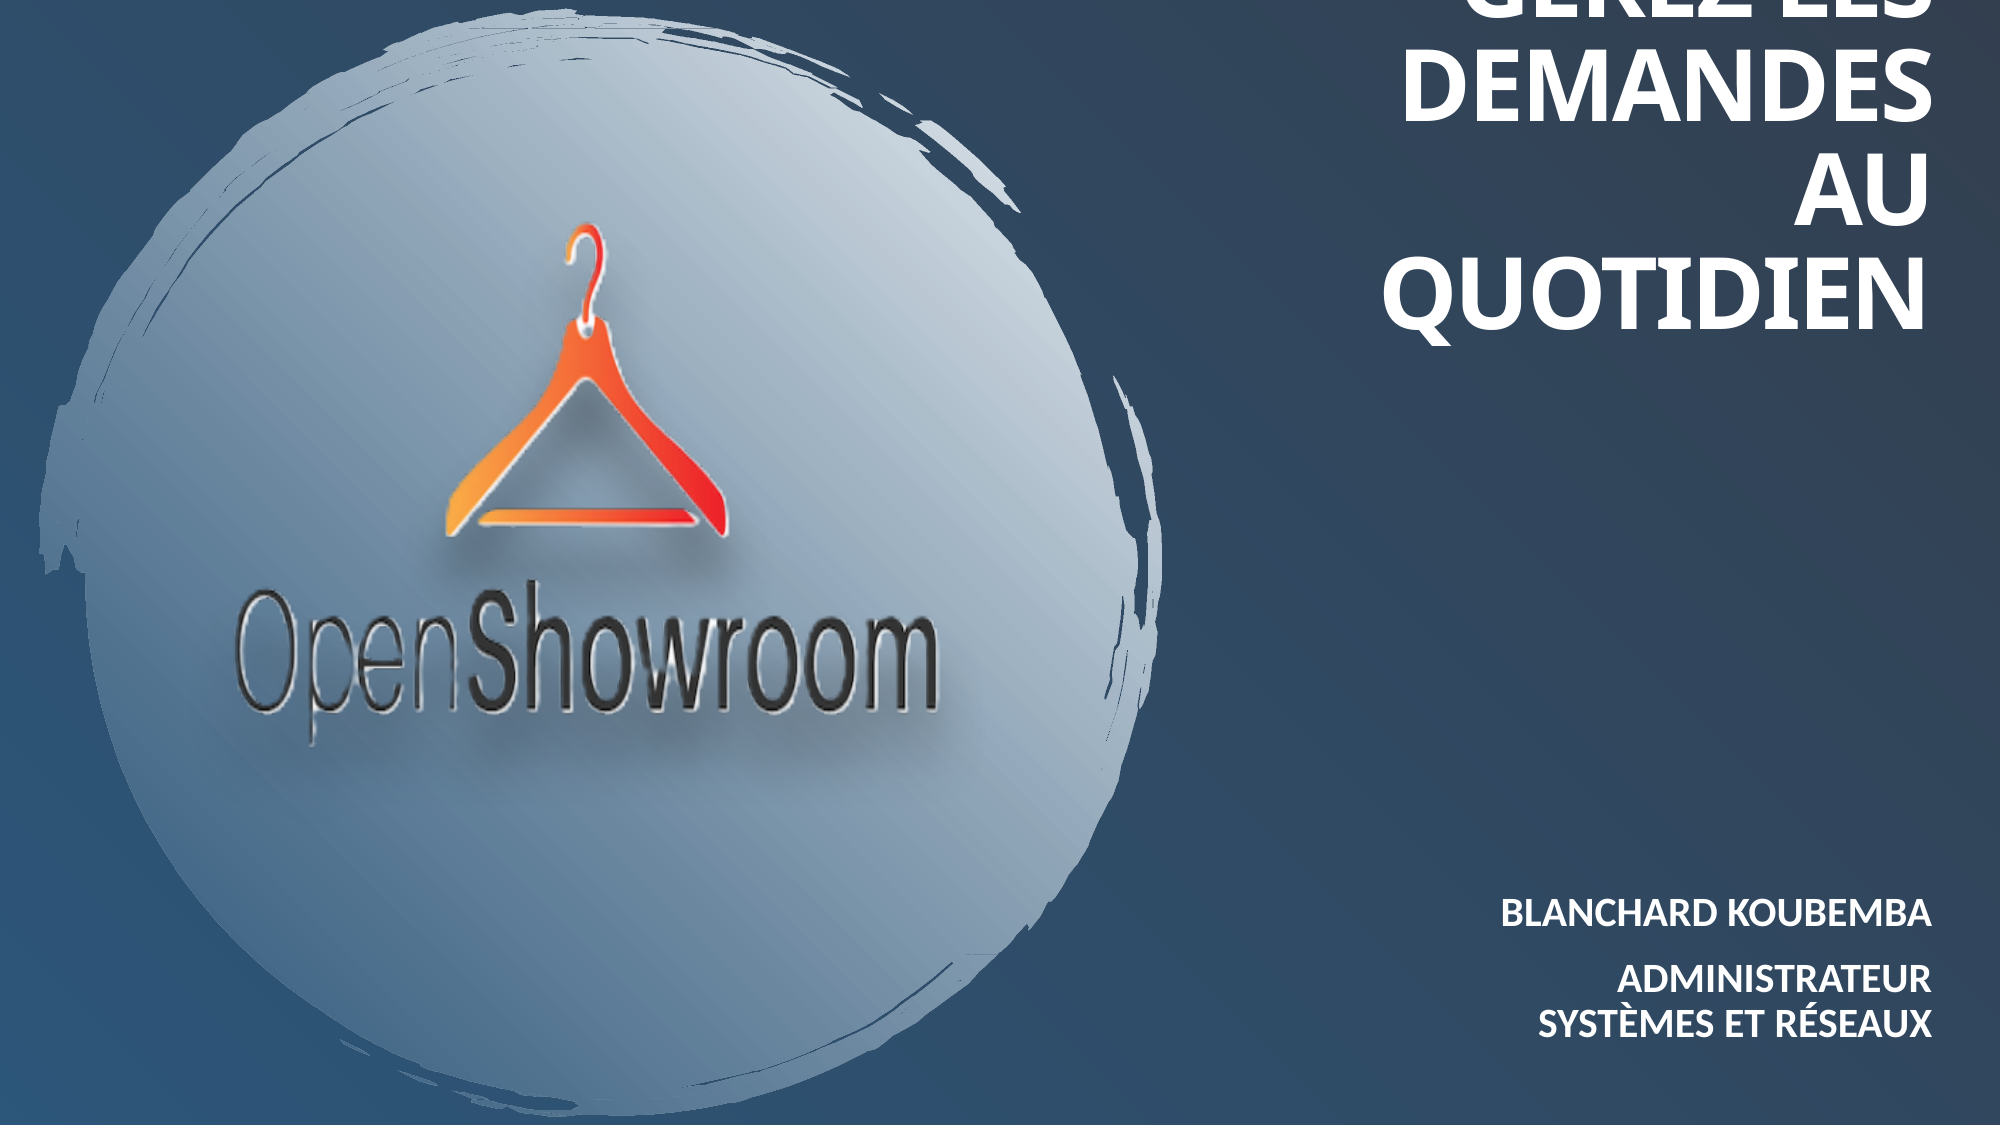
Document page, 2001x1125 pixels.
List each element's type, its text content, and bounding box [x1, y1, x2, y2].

title Gérez les demandes au quotidien [1260, 21, 1933, 350]
text_box [0, 0, 1431, 978]
subtitle Blanchard koubemba Administrateur systèmes et réseaux [1473, 890, 1933, 1063]
